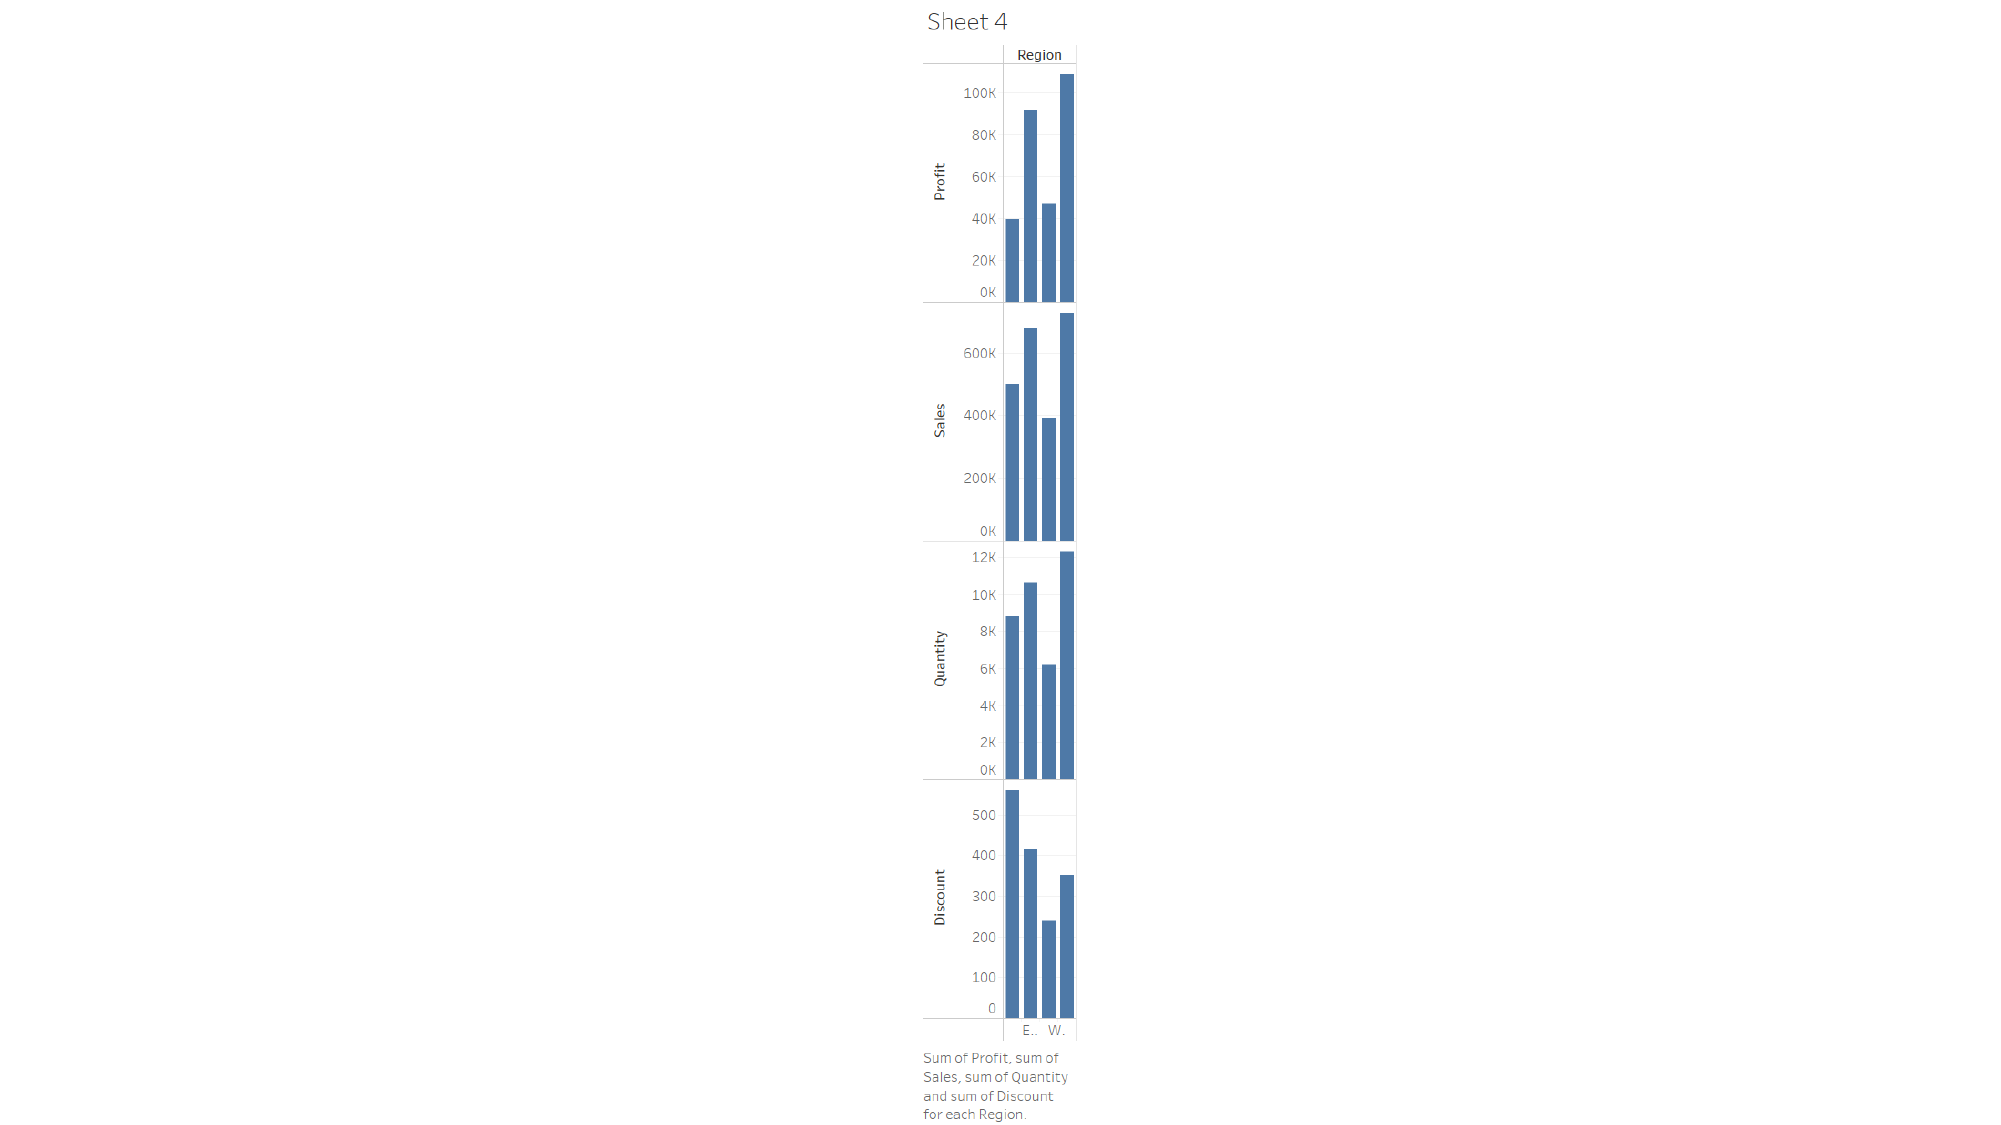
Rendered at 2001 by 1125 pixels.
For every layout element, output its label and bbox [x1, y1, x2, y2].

picture [923, 0, 1077, 1125]
